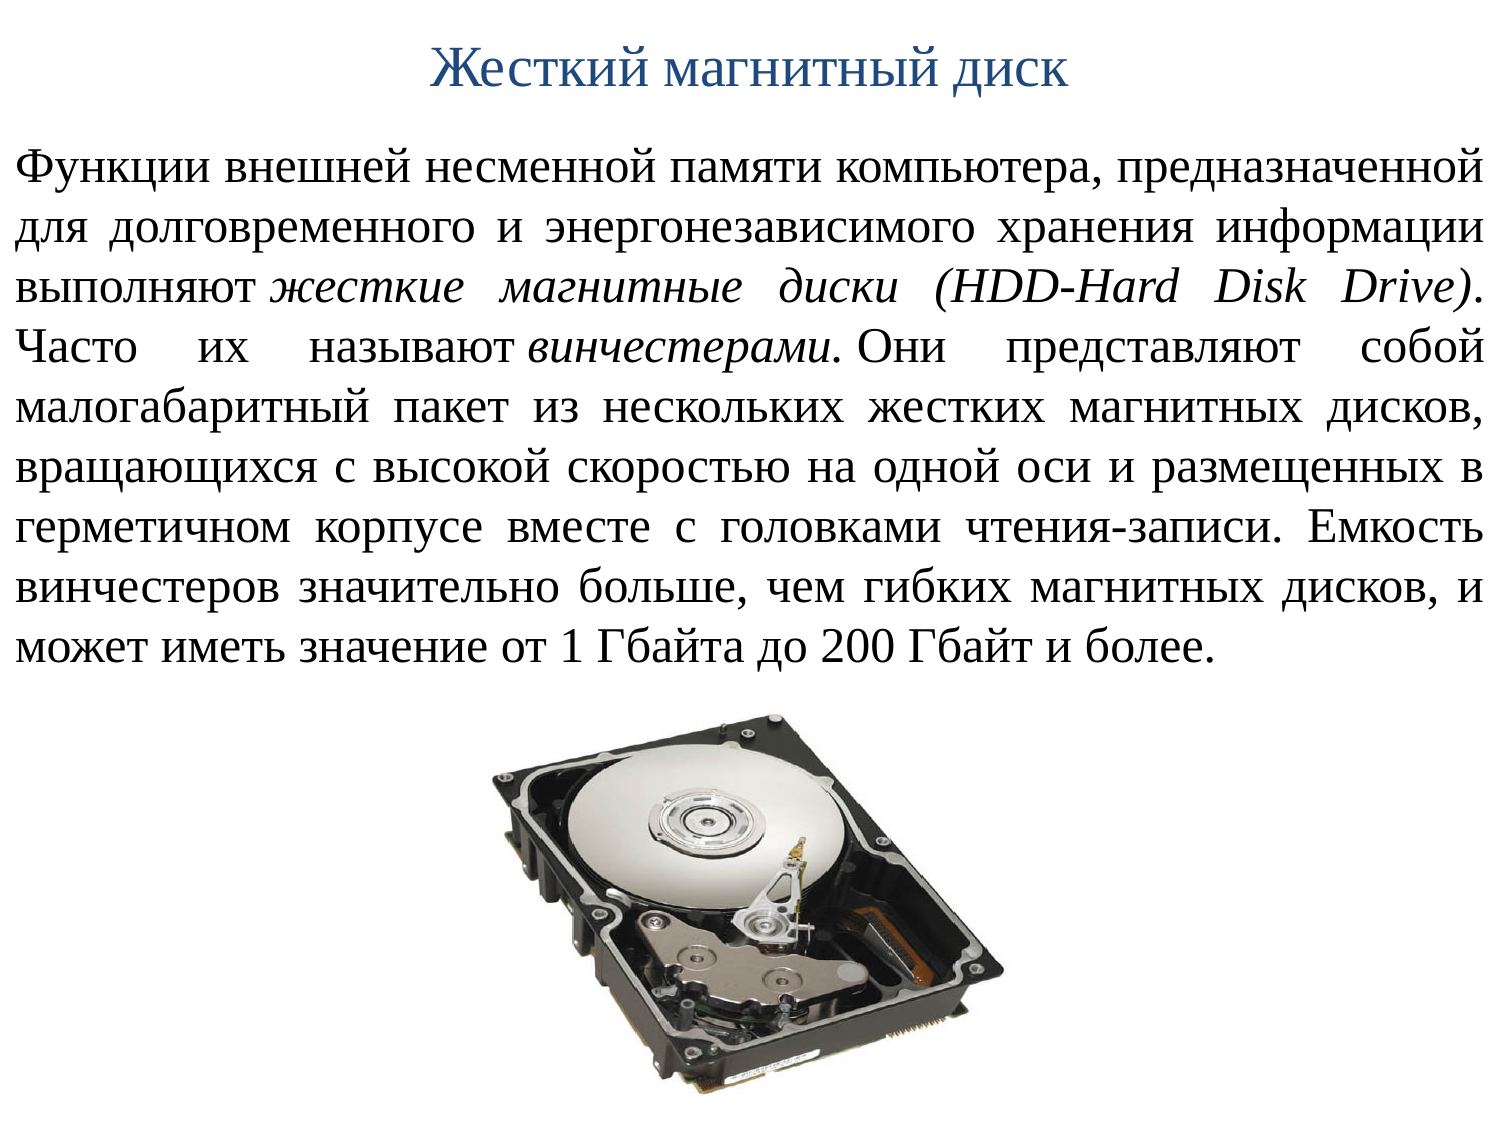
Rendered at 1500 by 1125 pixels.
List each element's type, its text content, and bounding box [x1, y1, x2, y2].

list Функции внешней несменной памяти компьютера, предназначенной для долговременного и энергонезависимого хранения информации выполняют жесткие магнитные диски (HDD-Hard Disk Drive). Часто их называют винчестерами. Они представляют собой малогабаритный пакет из нескольких жестких магнитных дисков, вращающихся с высокой скоростью на одной оси и размещенных в герметичном корпусе вместе с головками чтения-записи. Емкость винчестеров значительно больше, чем гибких магнитных дисков, и может иметь значение от 1 Гбайта до 200 Гбайт и более. [0, 125, 1500, 1125]
title Жесткий магнитный диск [0, 0, 1500, 125]
picture [478, 703, 1018, 1107]
